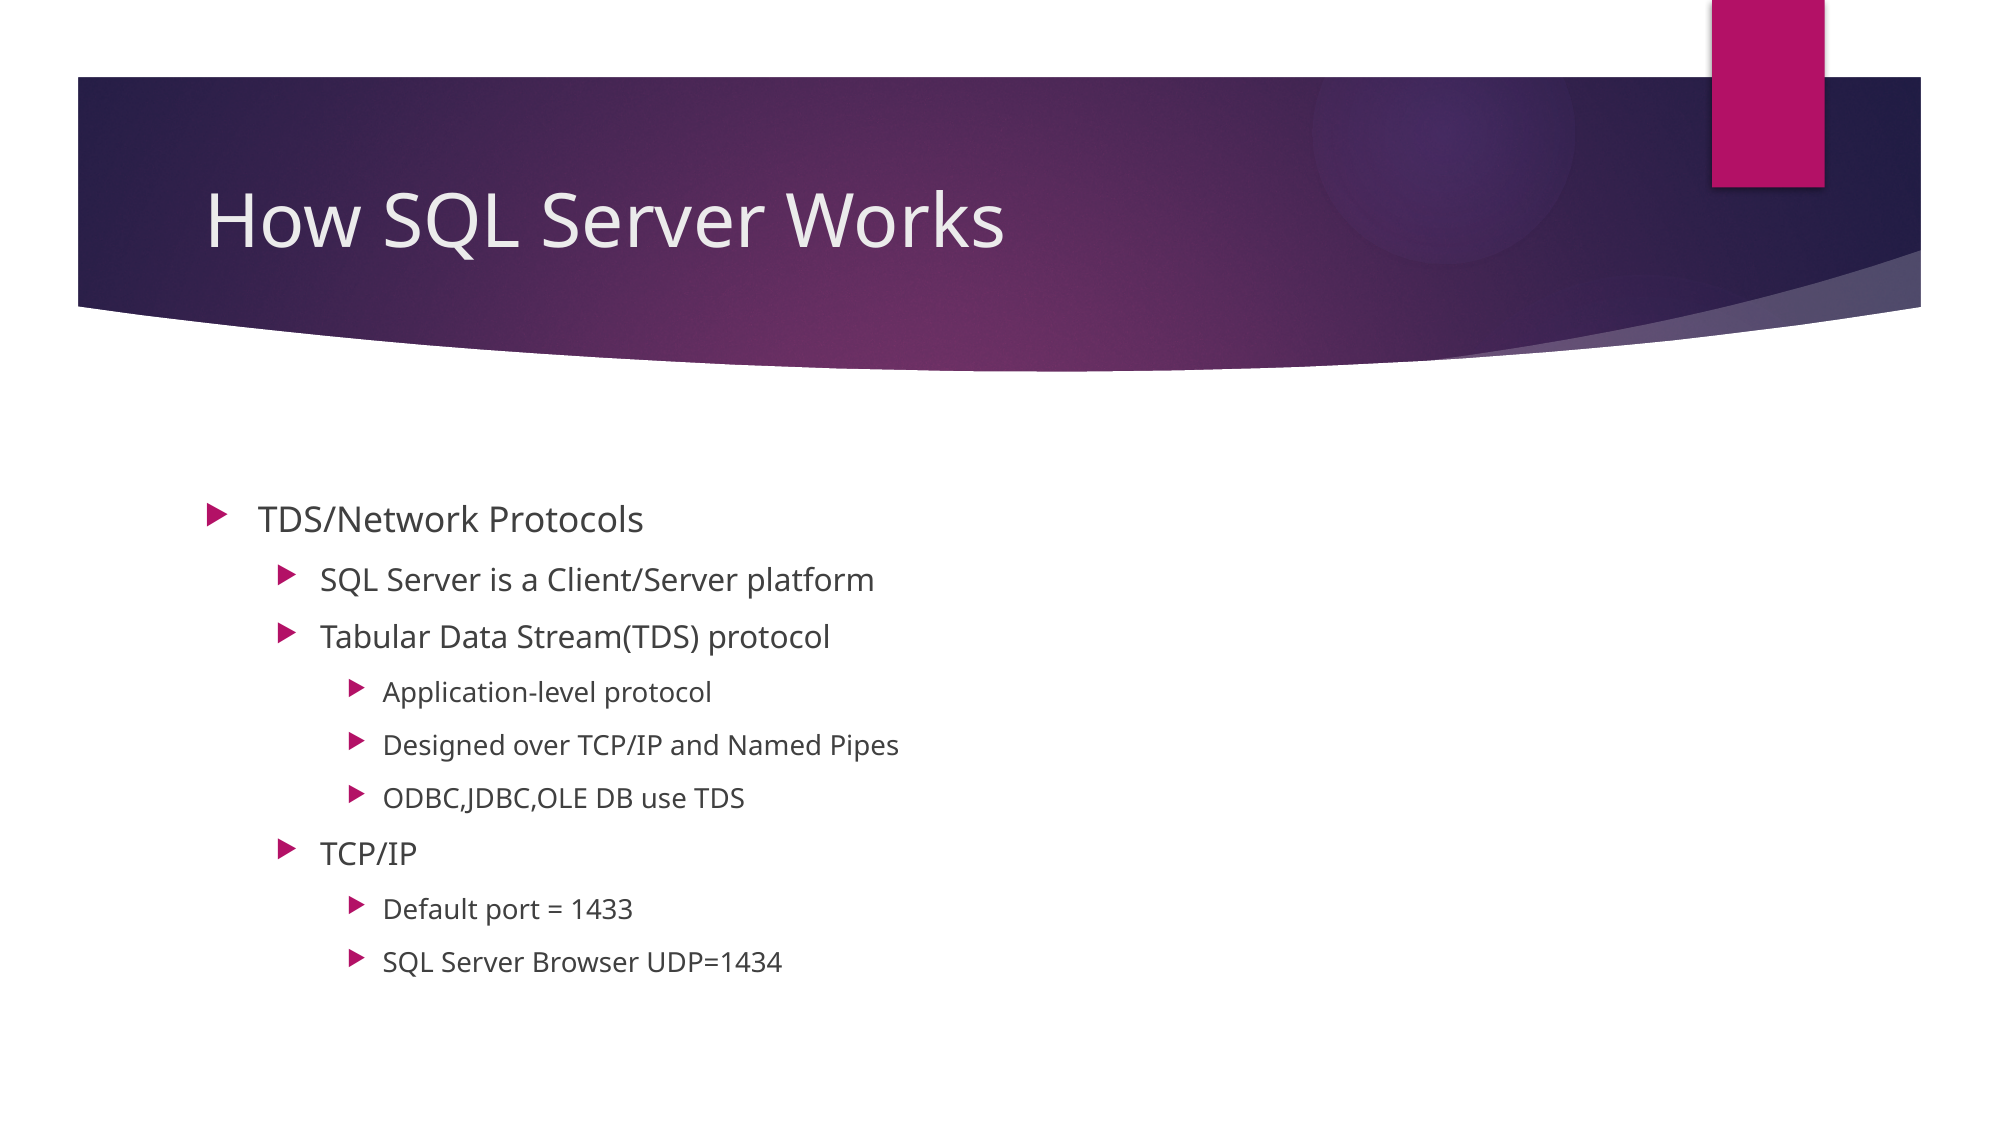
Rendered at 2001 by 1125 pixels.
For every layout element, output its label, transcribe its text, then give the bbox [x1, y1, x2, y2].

title How SQL Server Works [189, 159, 1627, 276]
list TDS/Network Protocols SQL Server is a Client/Server platform Tabular Data Stream(TDS) protocol Application-level protocol Designed over TCP/IP and Named Pipes ODBC,JDBC,OLE DB use TDS TCP/IP Default port = 1433 SQL Server Browser UDP=1434 [189, 427, 1638, 988]
